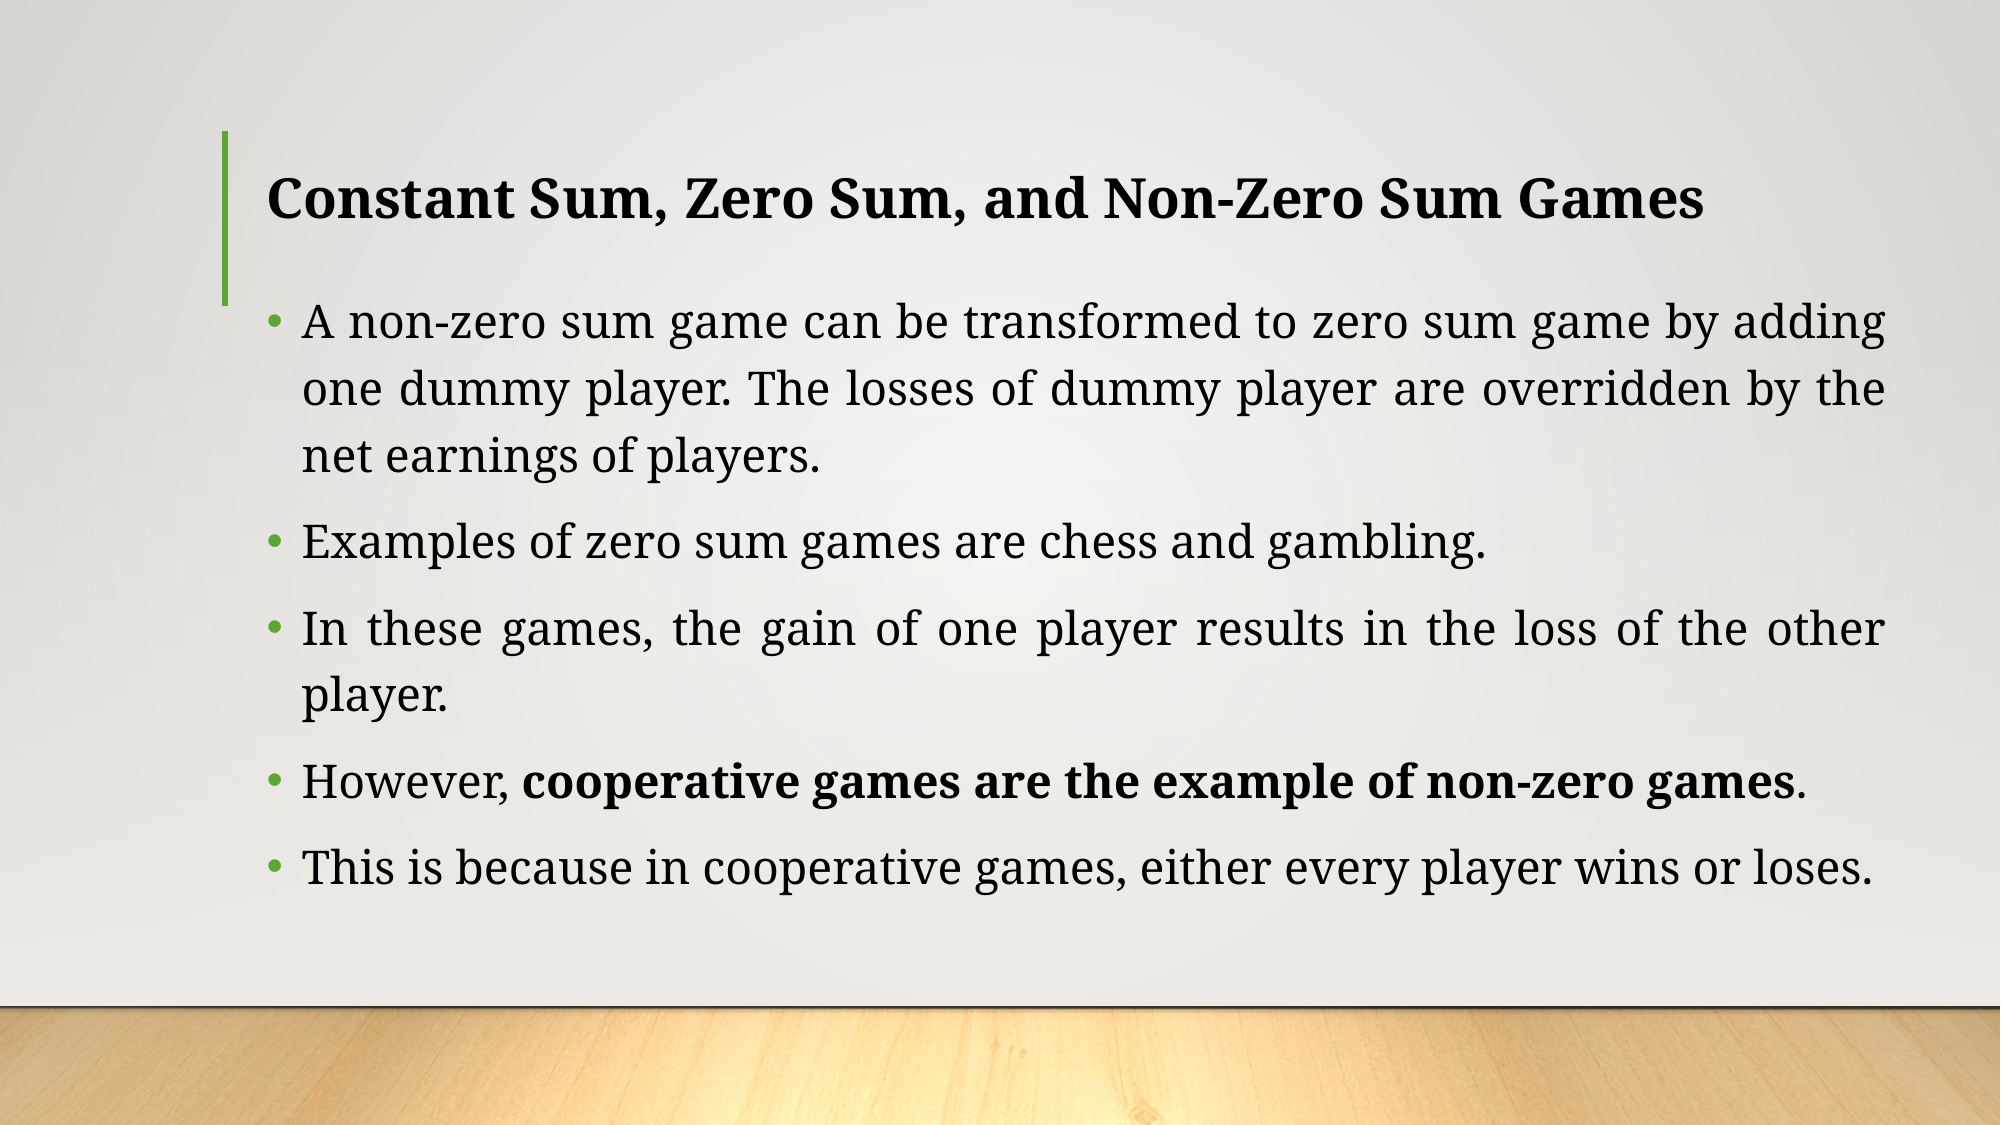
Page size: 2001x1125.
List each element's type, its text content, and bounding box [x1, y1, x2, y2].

title Constant Sum, Zero Sum, and Non-Zero Sum Games [251, 131, 1814, 273]
picture [0, 1006, 2000, 1125]
list A non-zero sum game can be transformed to zero sum game by adding one dummy player. The losses of dummy player are overridden by the net earnings of players. Examples of zero sum games are chess and gambling. In these games, the gain of one player results in the loss of the other player. However, cooperative games are the example of non-zero games. This is because in cooperative games, either every player wins or loses. [251, 273, 1903, 936]
